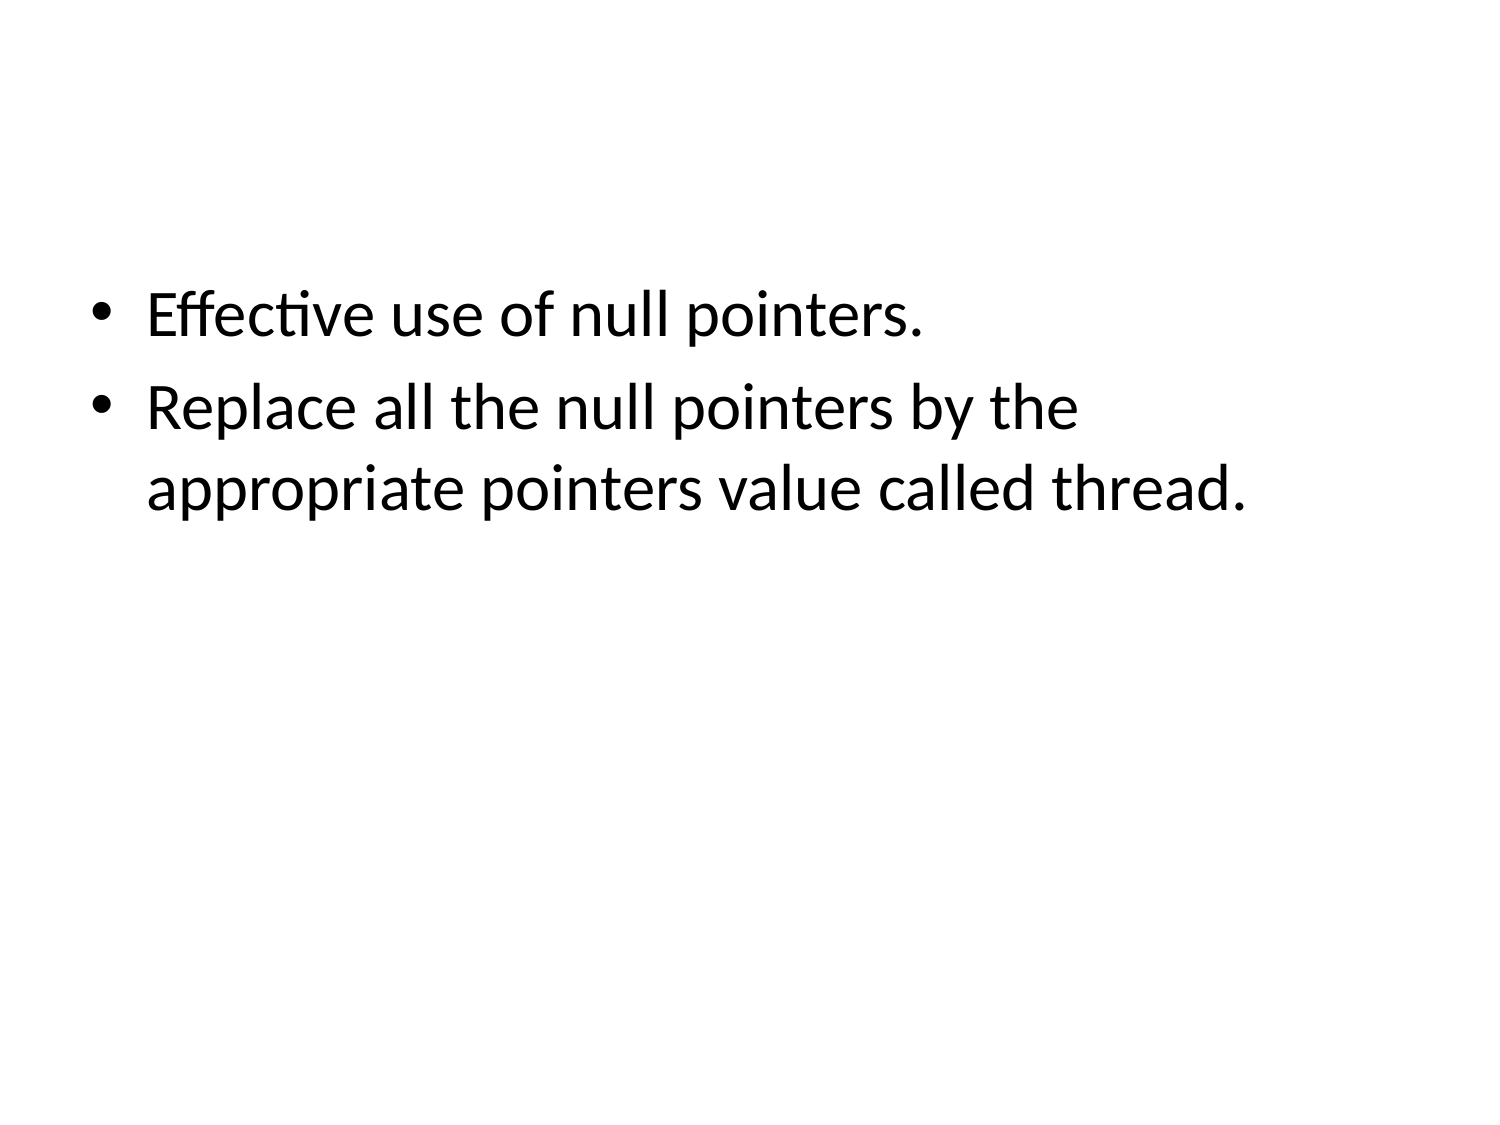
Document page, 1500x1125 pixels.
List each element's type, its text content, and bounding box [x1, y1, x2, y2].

list Effective use of null pointers. Replace all the null pointers by the appropriate pointers value called thread. [75, 262, 1425, 1005]
